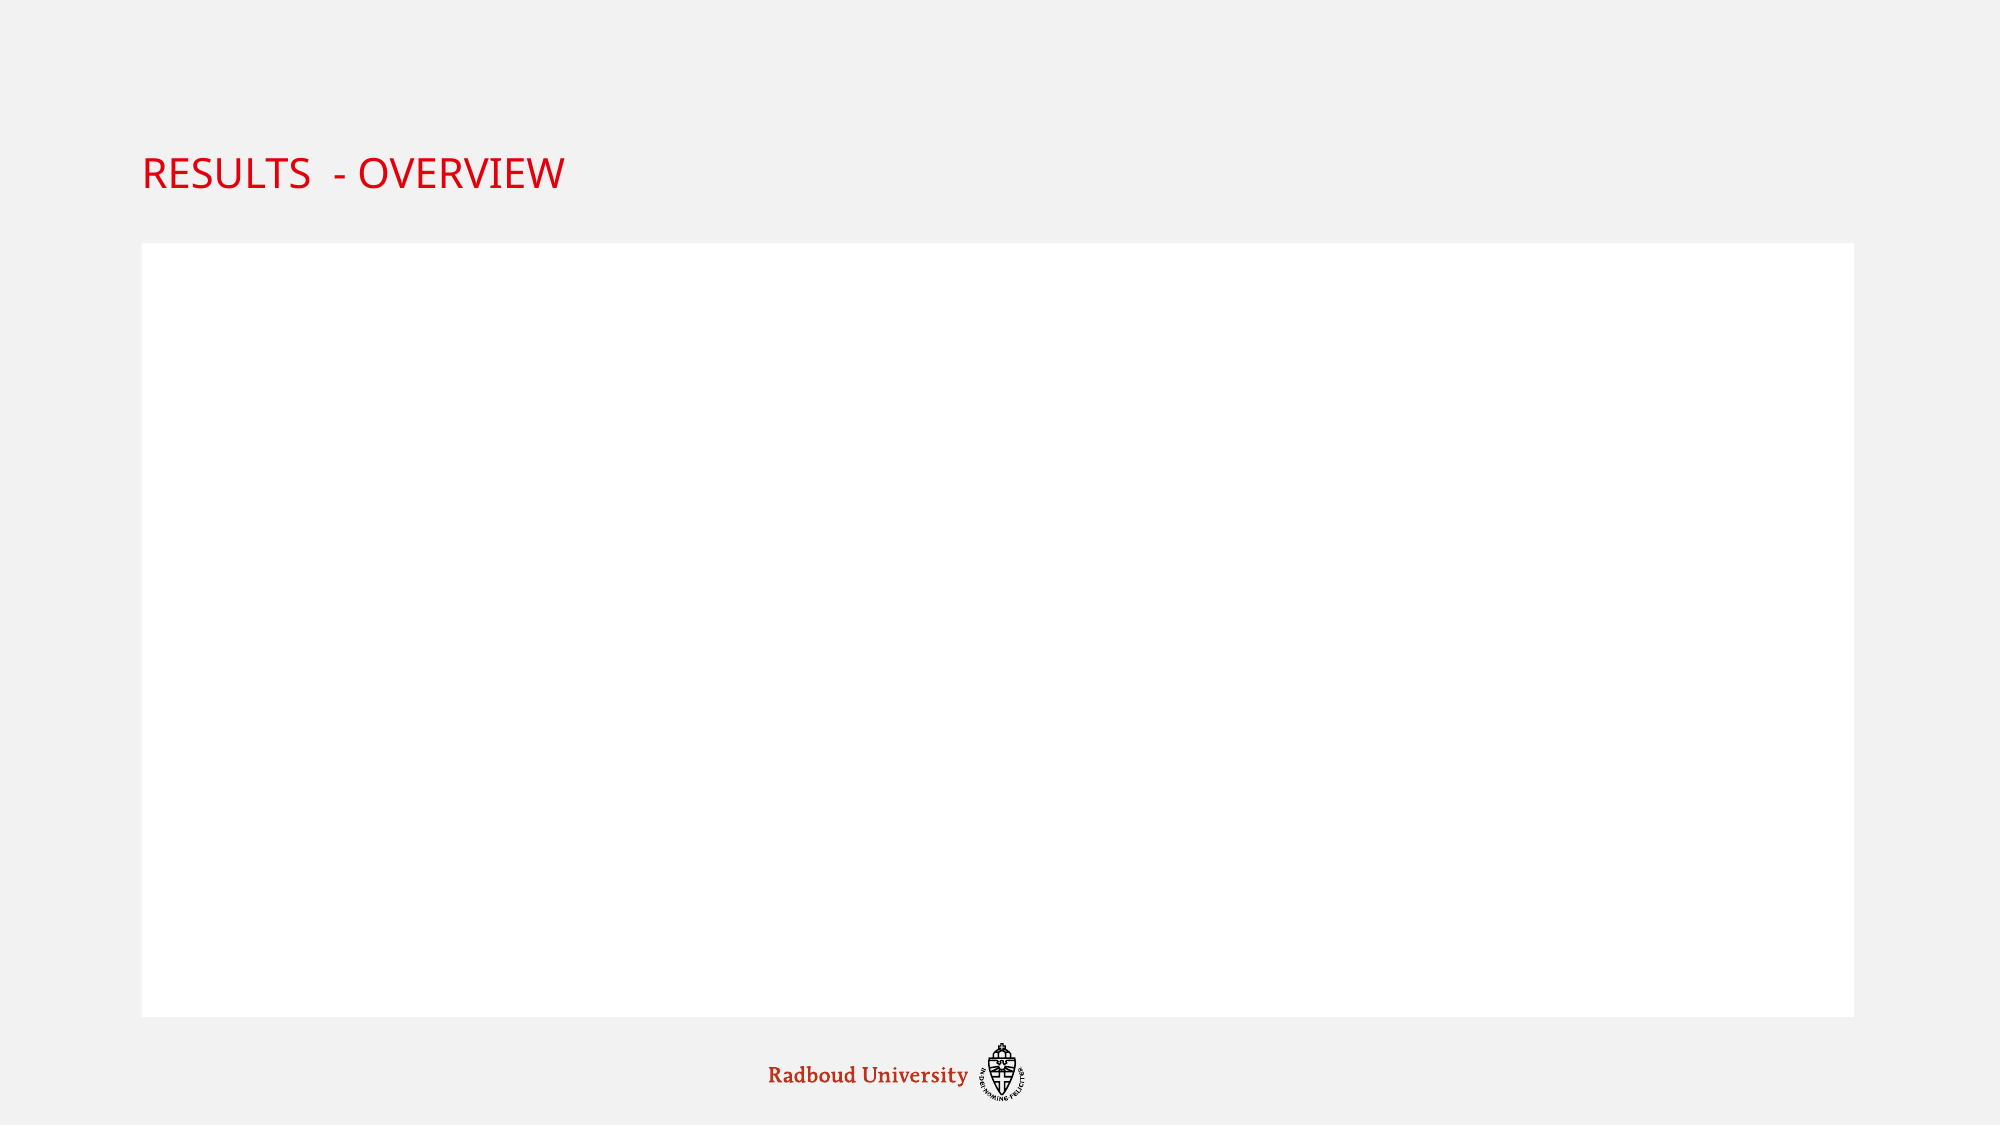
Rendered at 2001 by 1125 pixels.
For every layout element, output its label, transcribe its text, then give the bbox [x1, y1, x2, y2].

title Results - Overview [141, 146, 1855, 195]
